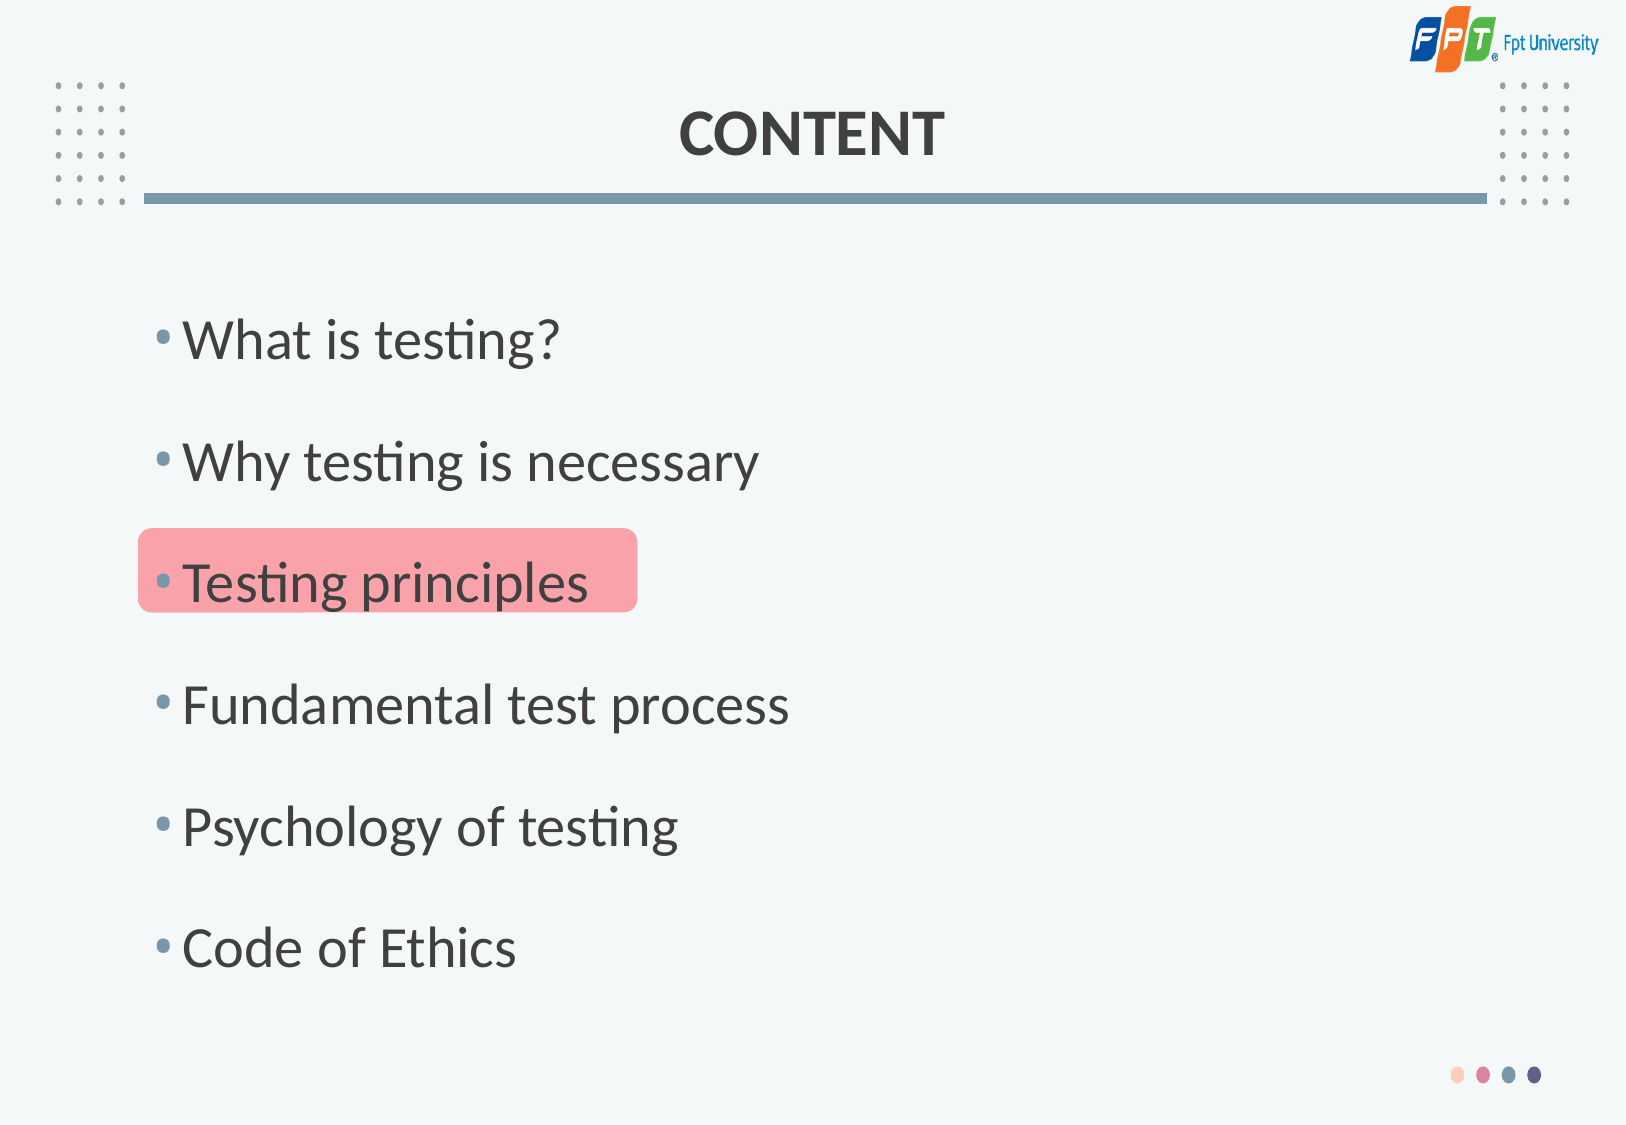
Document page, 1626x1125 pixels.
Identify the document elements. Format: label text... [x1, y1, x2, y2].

title CONTENT [111, 60, 1514, 208]
picture [1383, 6, 1624, 88]
list What is testing? Why testing is necessary Testing principles Fundamental test process Psychology of testing Code of Ethics [137, 259, 1514, 1014]
